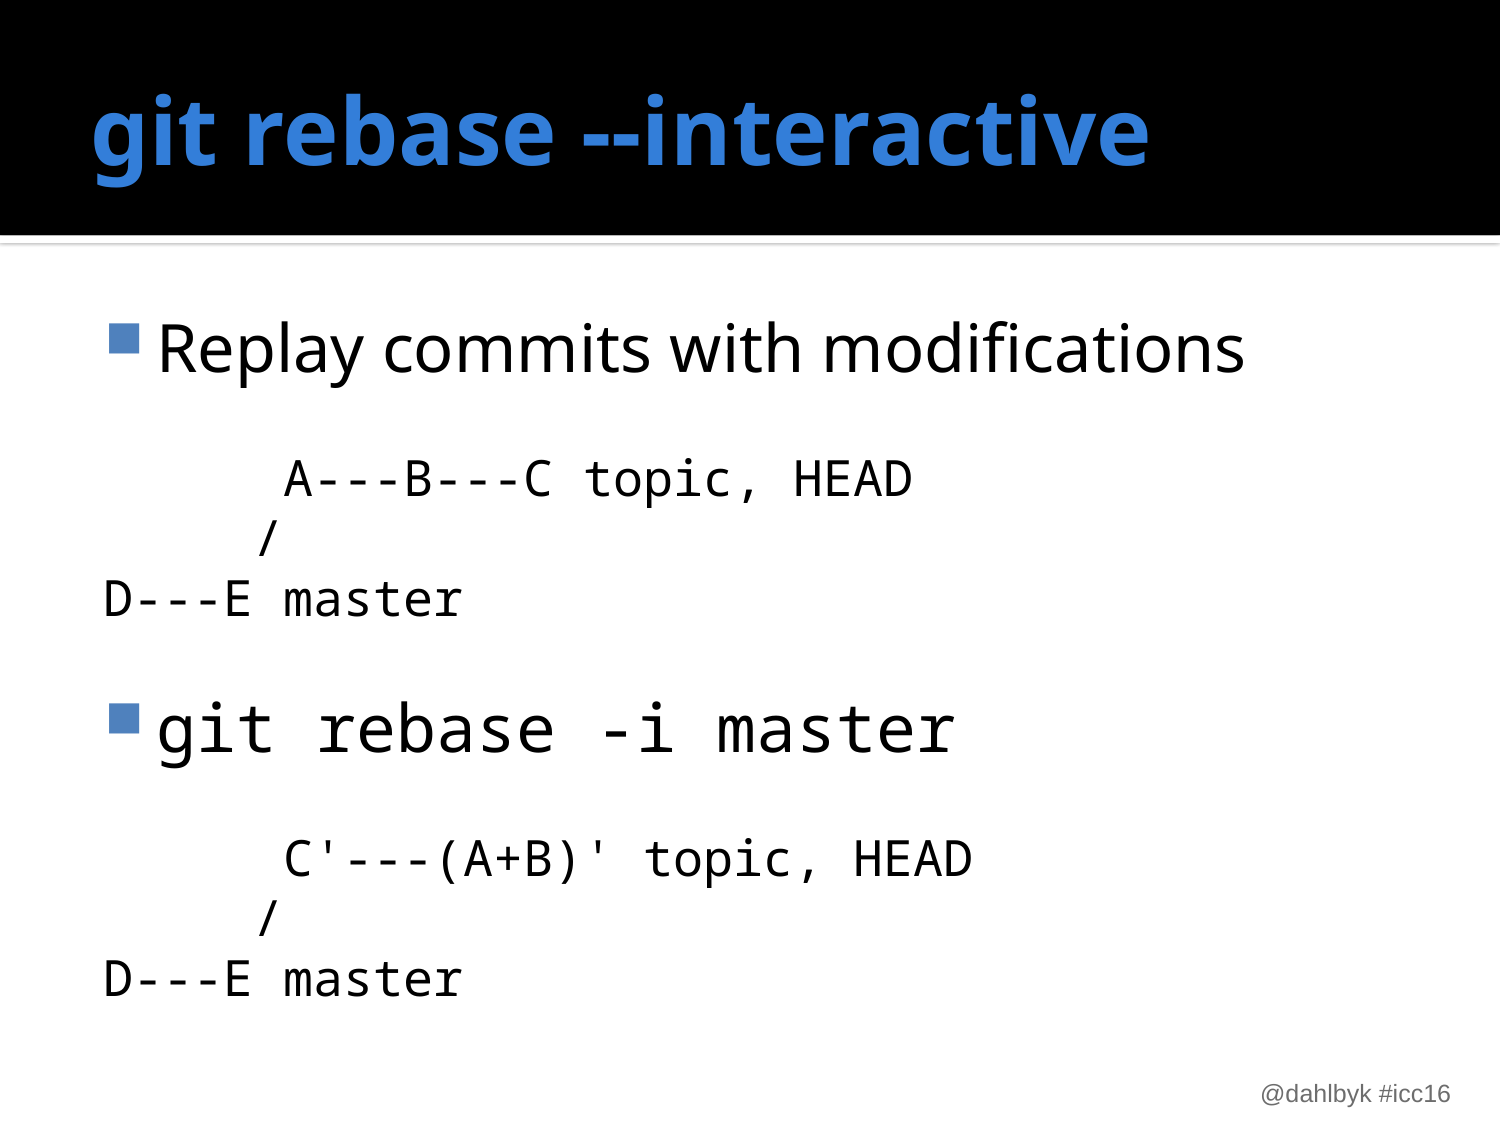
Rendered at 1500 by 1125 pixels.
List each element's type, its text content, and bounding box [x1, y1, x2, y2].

list Replay commits with modifications A---B---C topic, HEAD / D---E master git rebase -i master C'---(A+B)' topic, HEAD / D---E master [75, 291, 1425, 1050]
slide_number @dahlbyk #icc16 [1074, 1062, 1467, 1108]
title git rebase --interactive [75, 25, 1425, 231]
